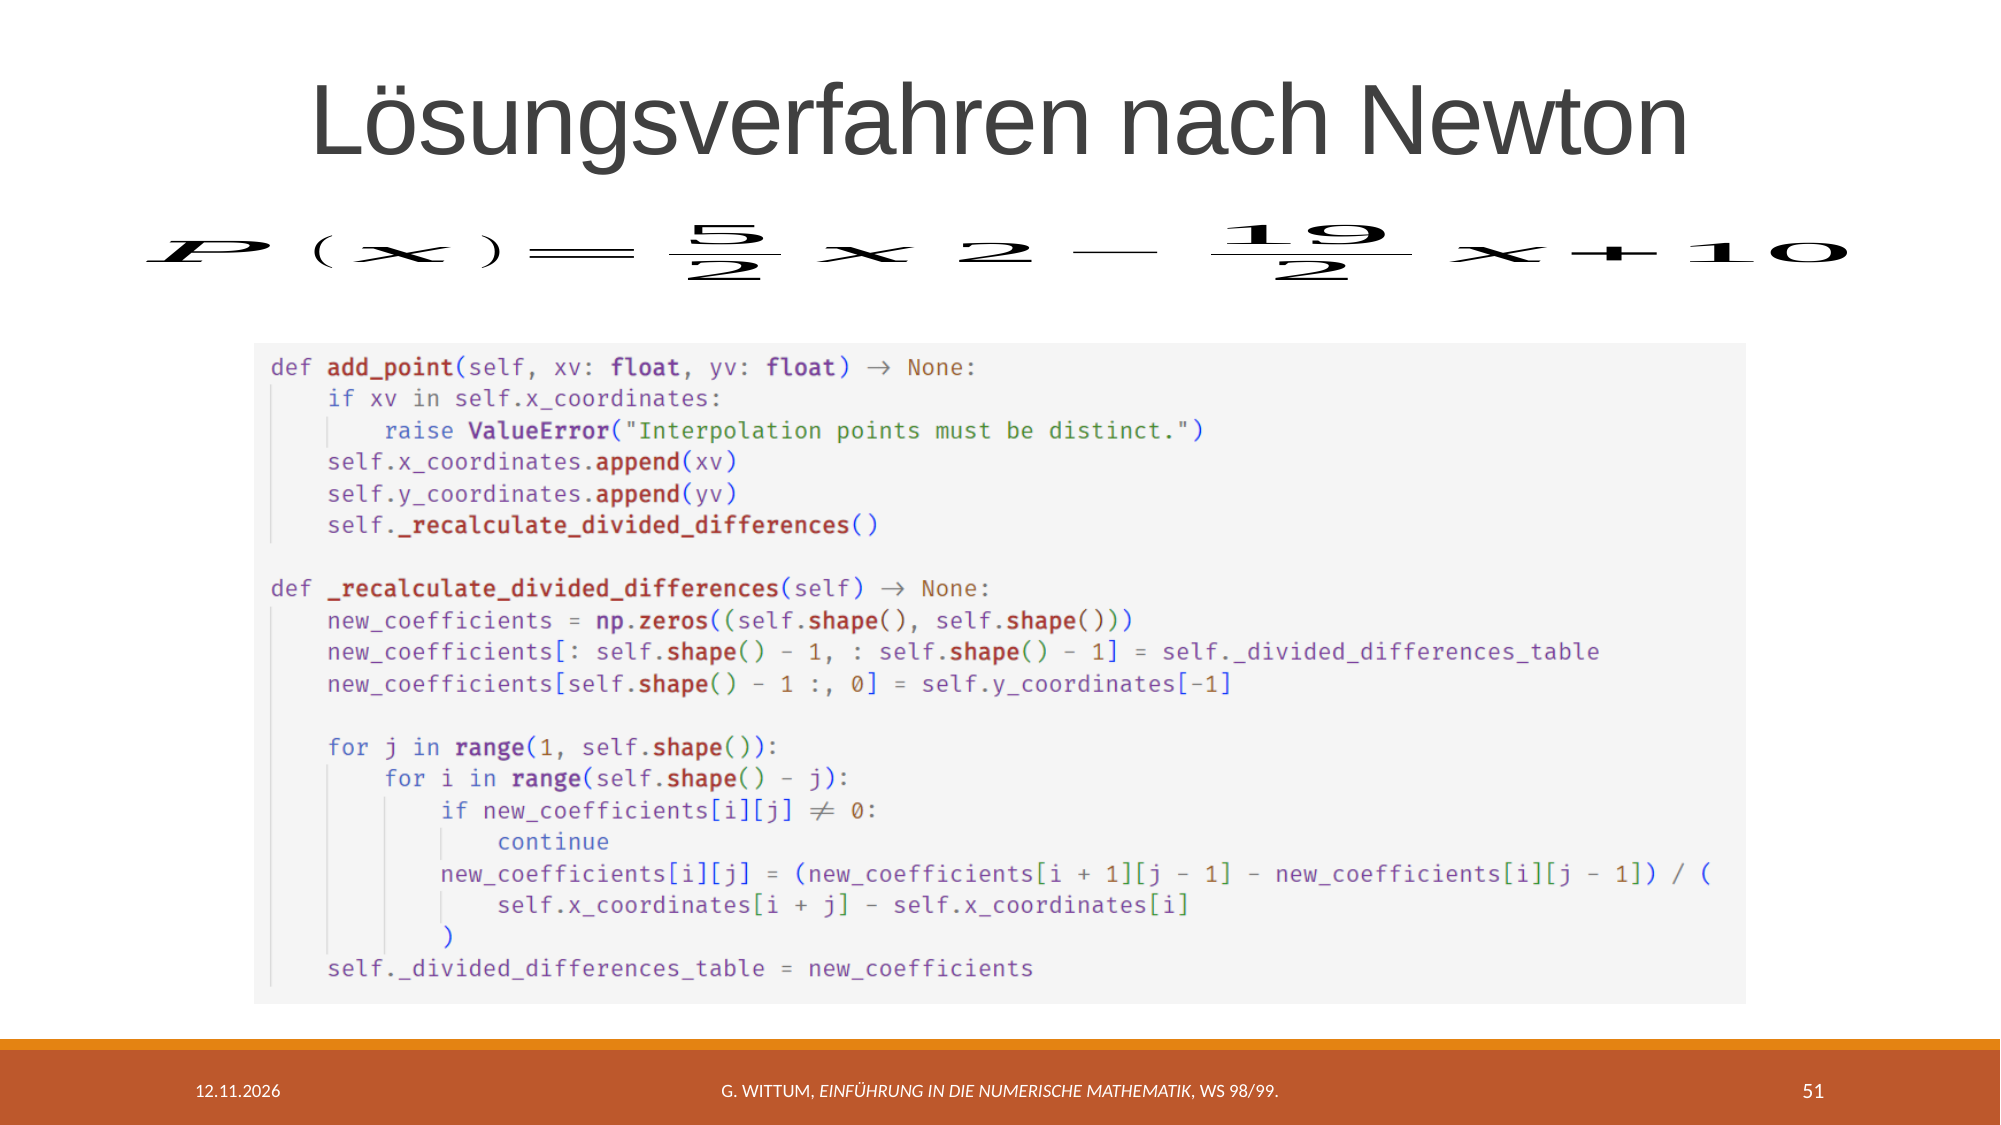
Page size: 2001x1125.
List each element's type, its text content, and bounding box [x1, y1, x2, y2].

footer G. Wittum, Einführung in die Numerische Mathematik, WS 98/99. [604, 1059, 1396, 1120]
slide_number 51 [1624, 1059, 1840, 1120]
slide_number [180, 1059, 586, 1120]
title Lösungsverfahren nach Newton [137, 47, 1863, 201]
picture [253, 343, 1747, 1005]
